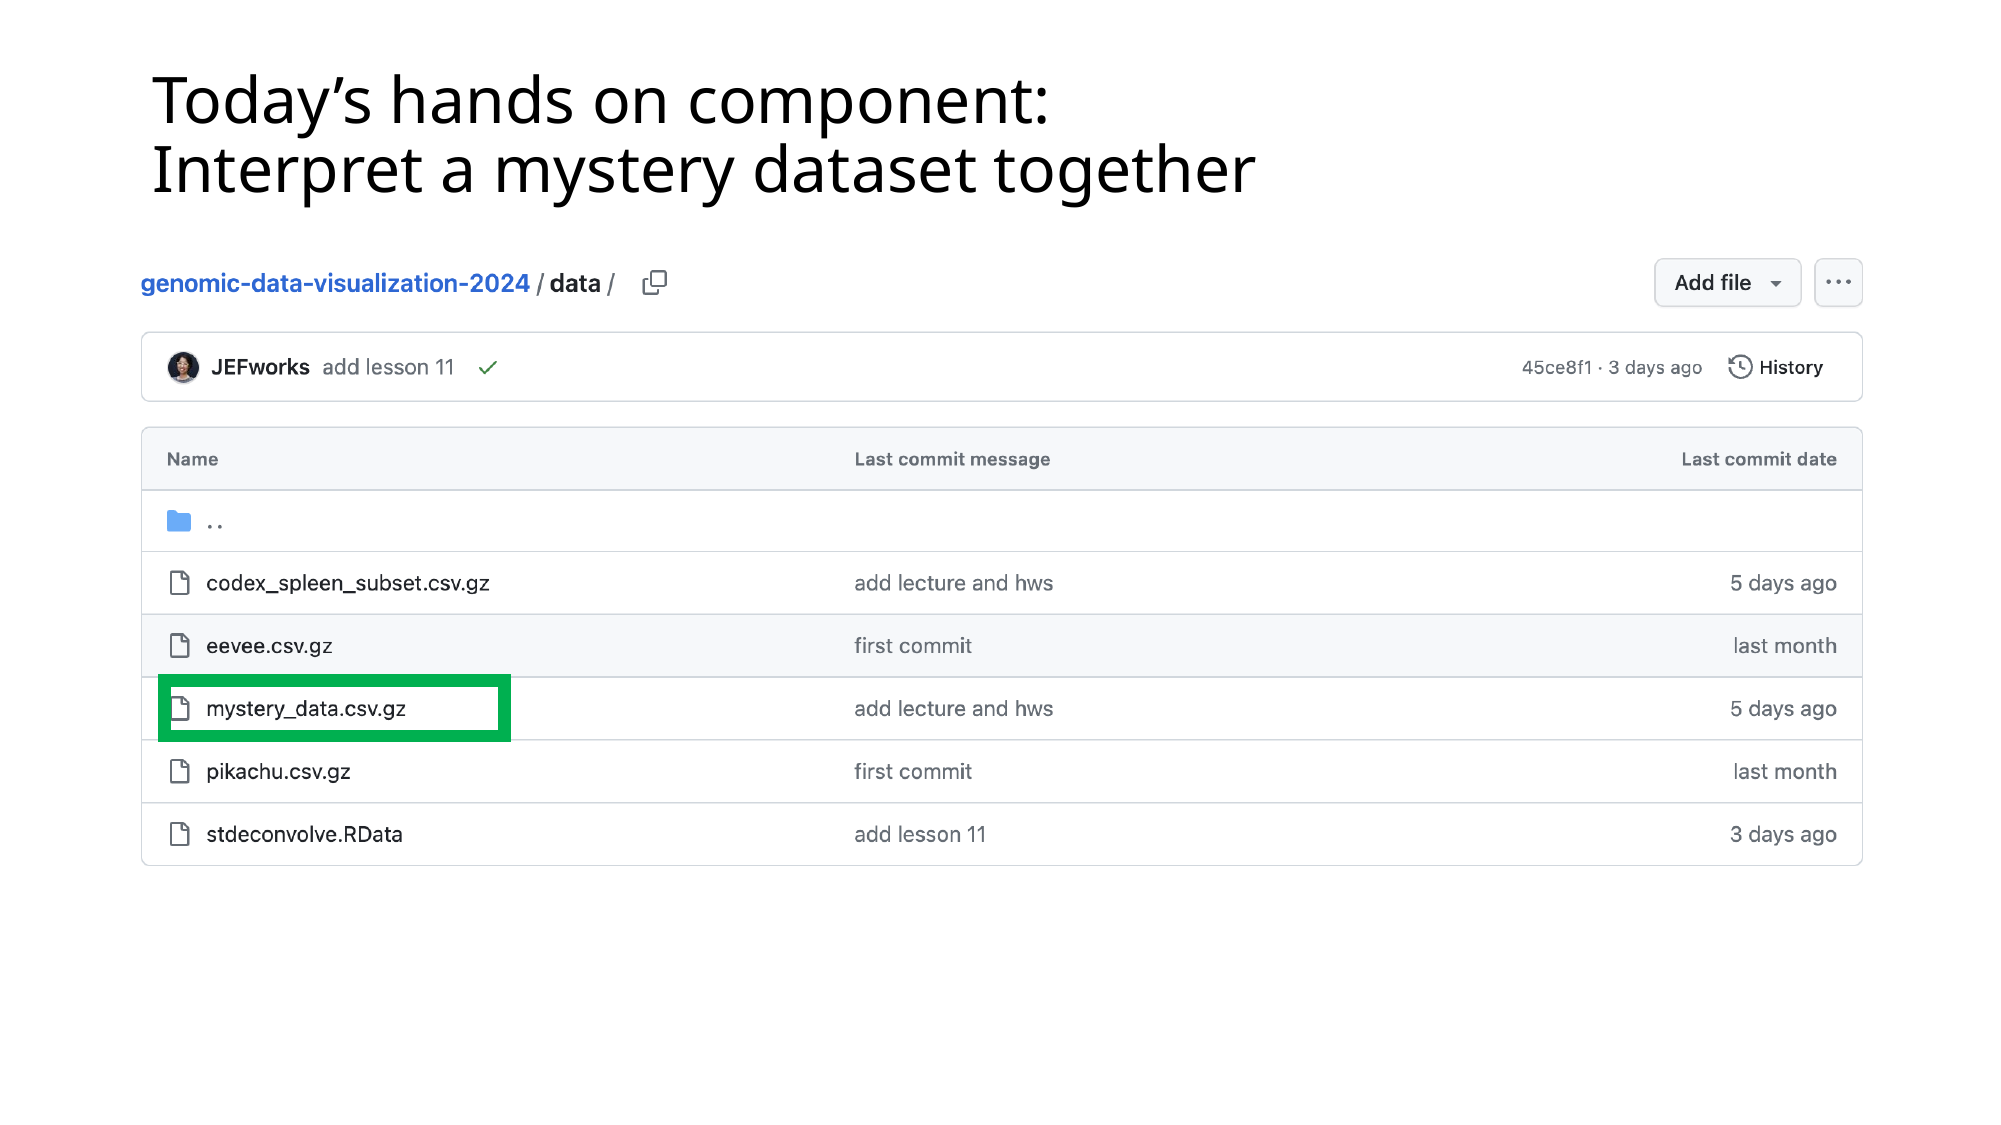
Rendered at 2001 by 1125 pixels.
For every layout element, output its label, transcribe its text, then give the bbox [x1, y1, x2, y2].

title Today’s hands on component: Interpret a mystery dataset together [137, 59, 1863, 250]
picture [128, 250, 1872, 875]
